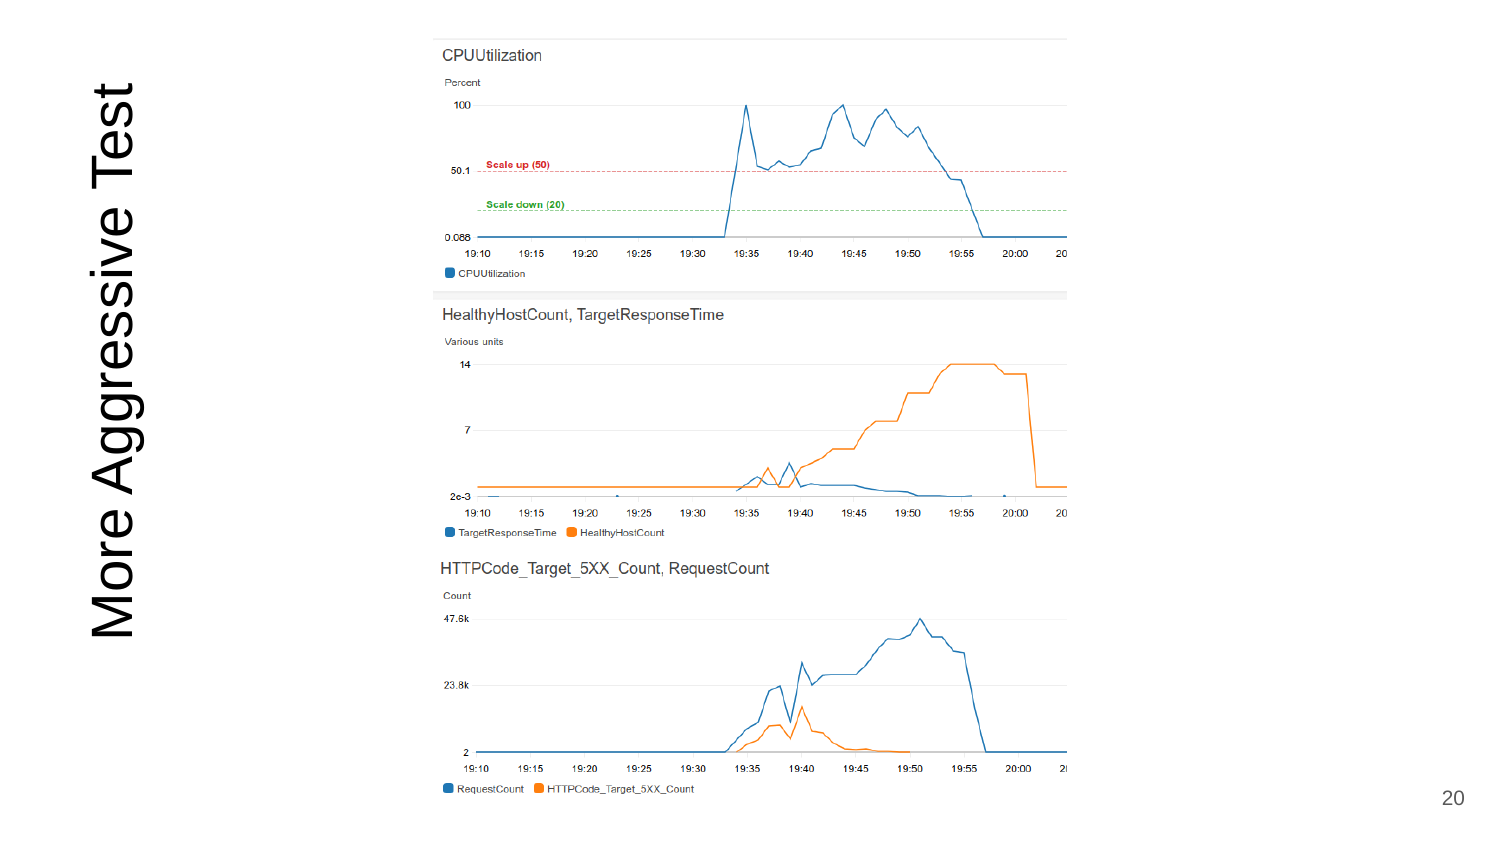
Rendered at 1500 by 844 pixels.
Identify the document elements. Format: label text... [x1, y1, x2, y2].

slide_number ‹#› [1389, 764, 1480, 830]
picture [433, 557, 1067, 806]
title More Aggressive Test [58, 68, 153, 844]
picture [433, 38, 1067, 548]
